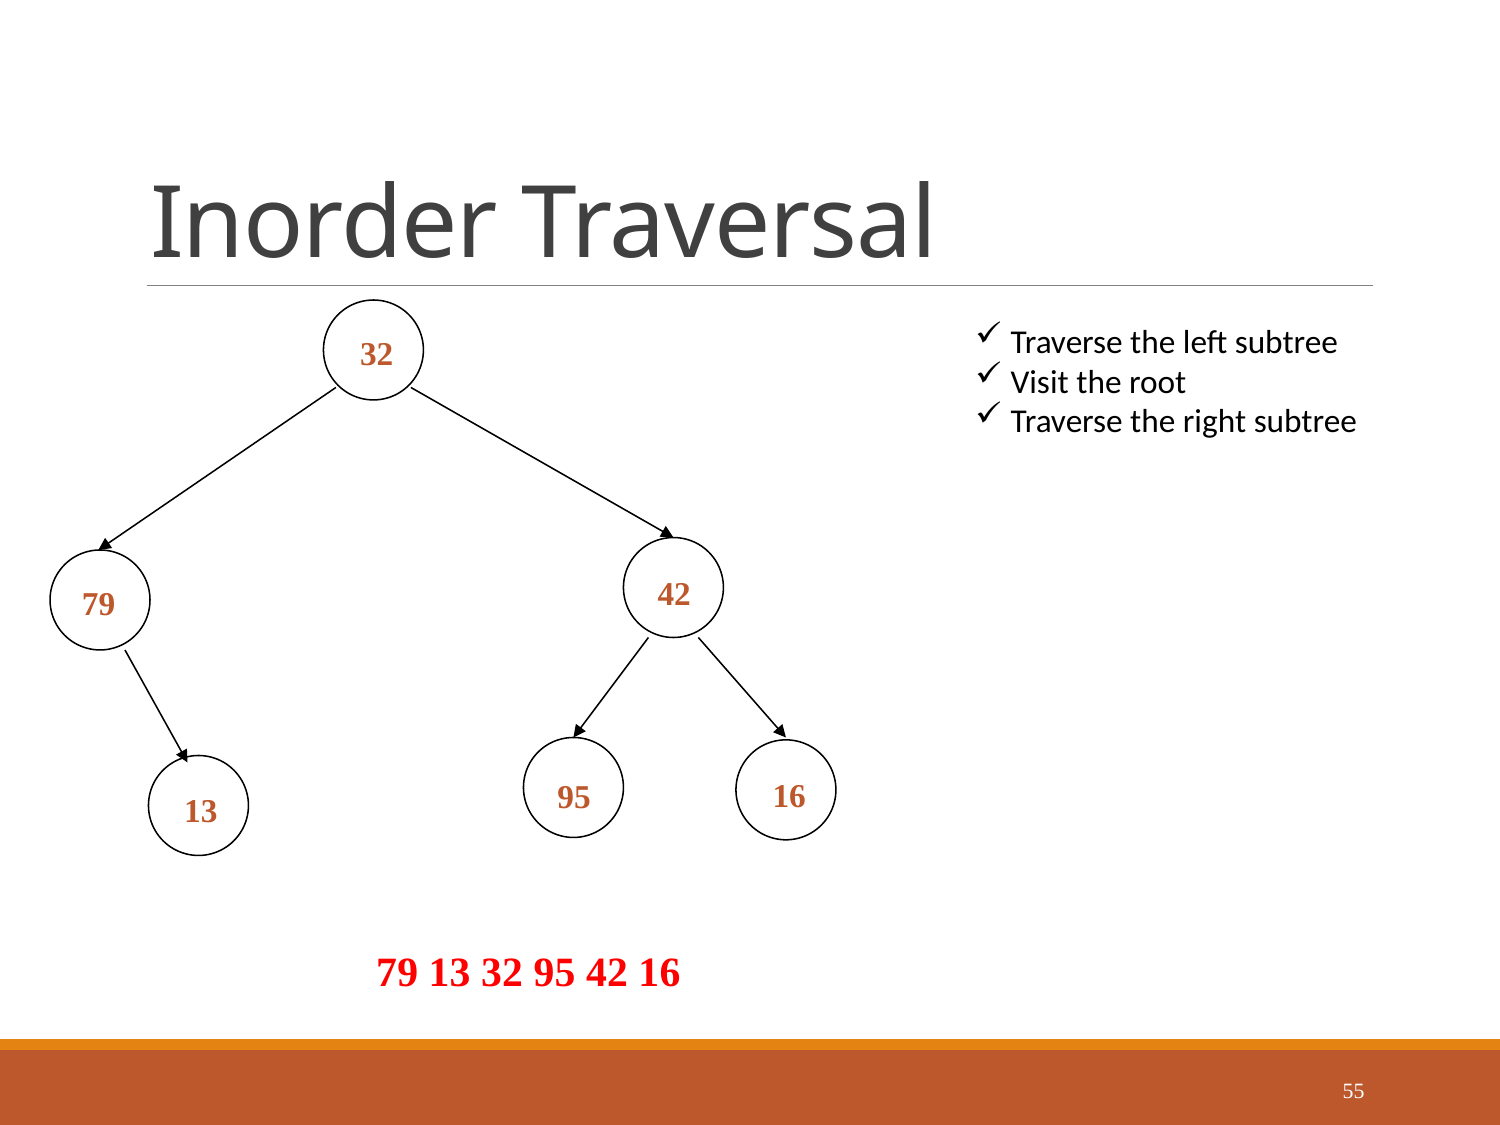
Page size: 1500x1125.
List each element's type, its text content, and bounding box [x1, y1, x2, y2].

text_box 79 13 32 95 42 16 [361, 937, 696, 1003]
slide_number 55 [1218, 1059, 1380, 1120]
text_box Traverse the left subtree Visit the root Traverse the right subtree [960, 312, 1373, 447]
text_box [49, 299, 837, 856]
title Inorder Traversal [135, 47, 1373, 285]
